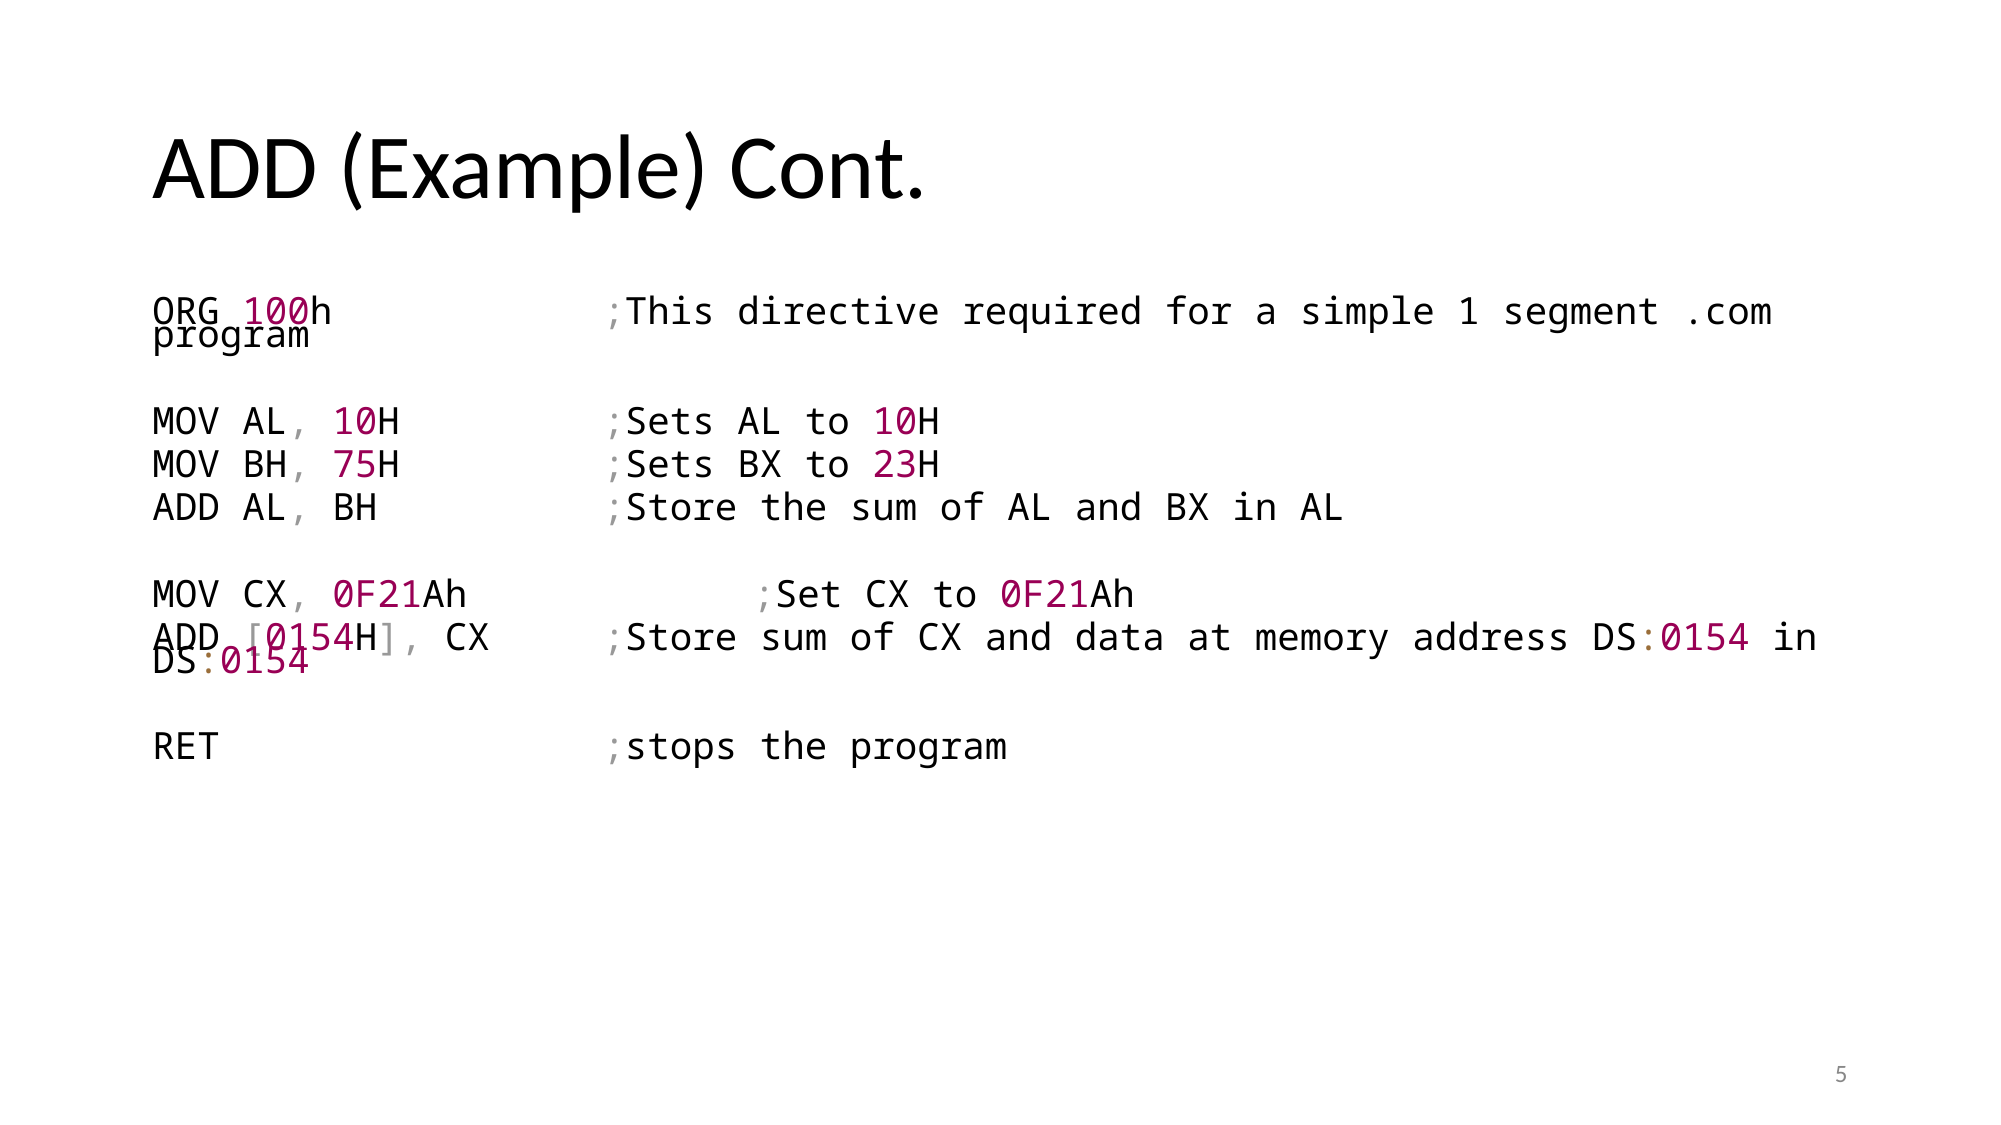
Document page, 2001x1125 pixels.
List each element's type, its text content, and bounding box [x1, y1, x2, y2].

slide_number ‹#› [1412, 1042, 1863, 1103]
list ORG 100h ;This directive required for a simple 1 segment .com program MOV AL, 10H ;Sets AL to 10H MOV BH, 75H ;Sets BX to 23H ADD AL, BH ;Store the sum of AL and BX in AL MOV CX, 0F21Ah ;Set CX to 0F21Ah ADD [0154H], CX ;Store sum of CX and data at memory address DS:0154 in DS:0154 RET ;stops the program [137, 299, 1916, 1014]
title ADD (Example) Cont. [137, 59, 1863, 278]
